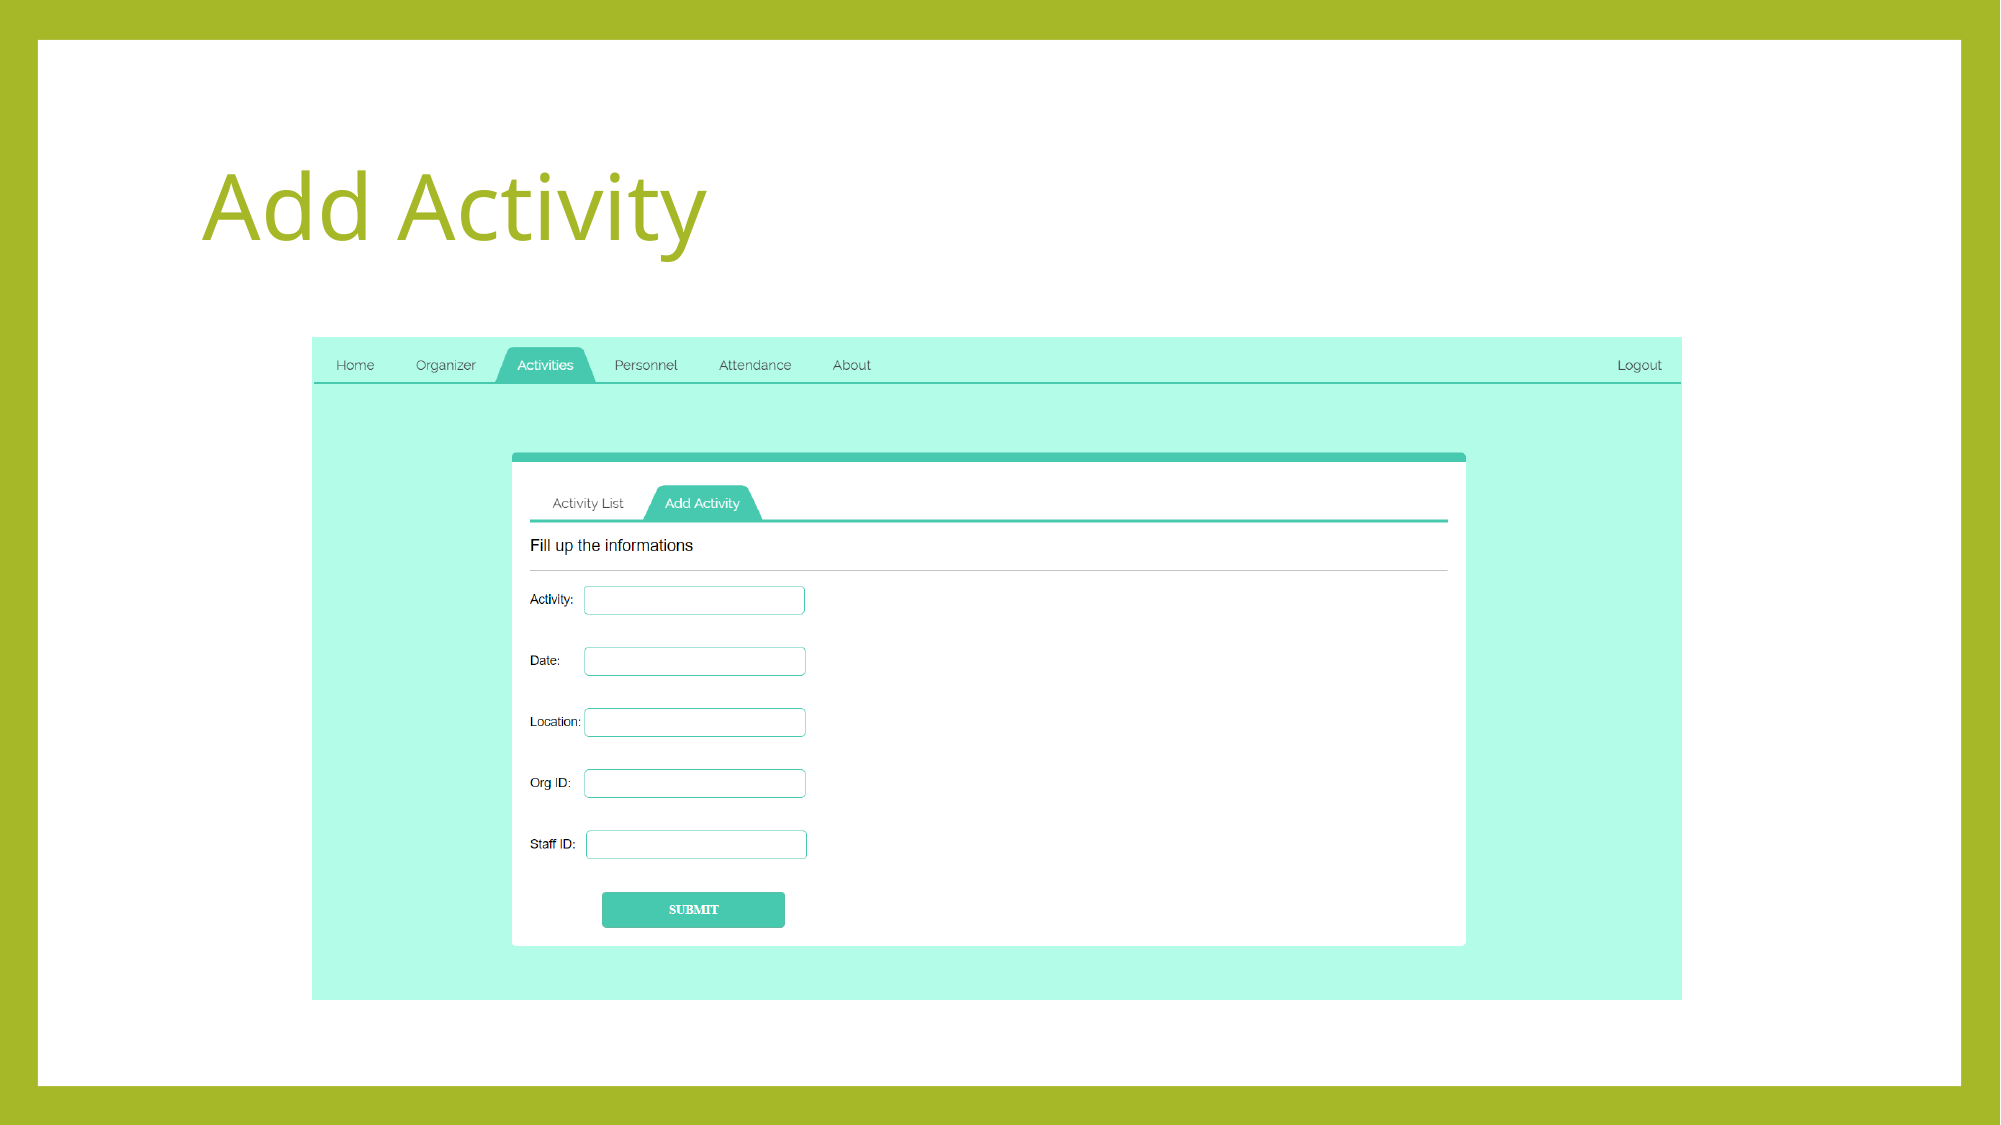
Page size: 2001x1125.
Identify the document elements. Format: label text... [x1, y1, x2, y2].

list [312, 337, 1682, 1001]
title Add Activity [187, 99, 1808, 323]
